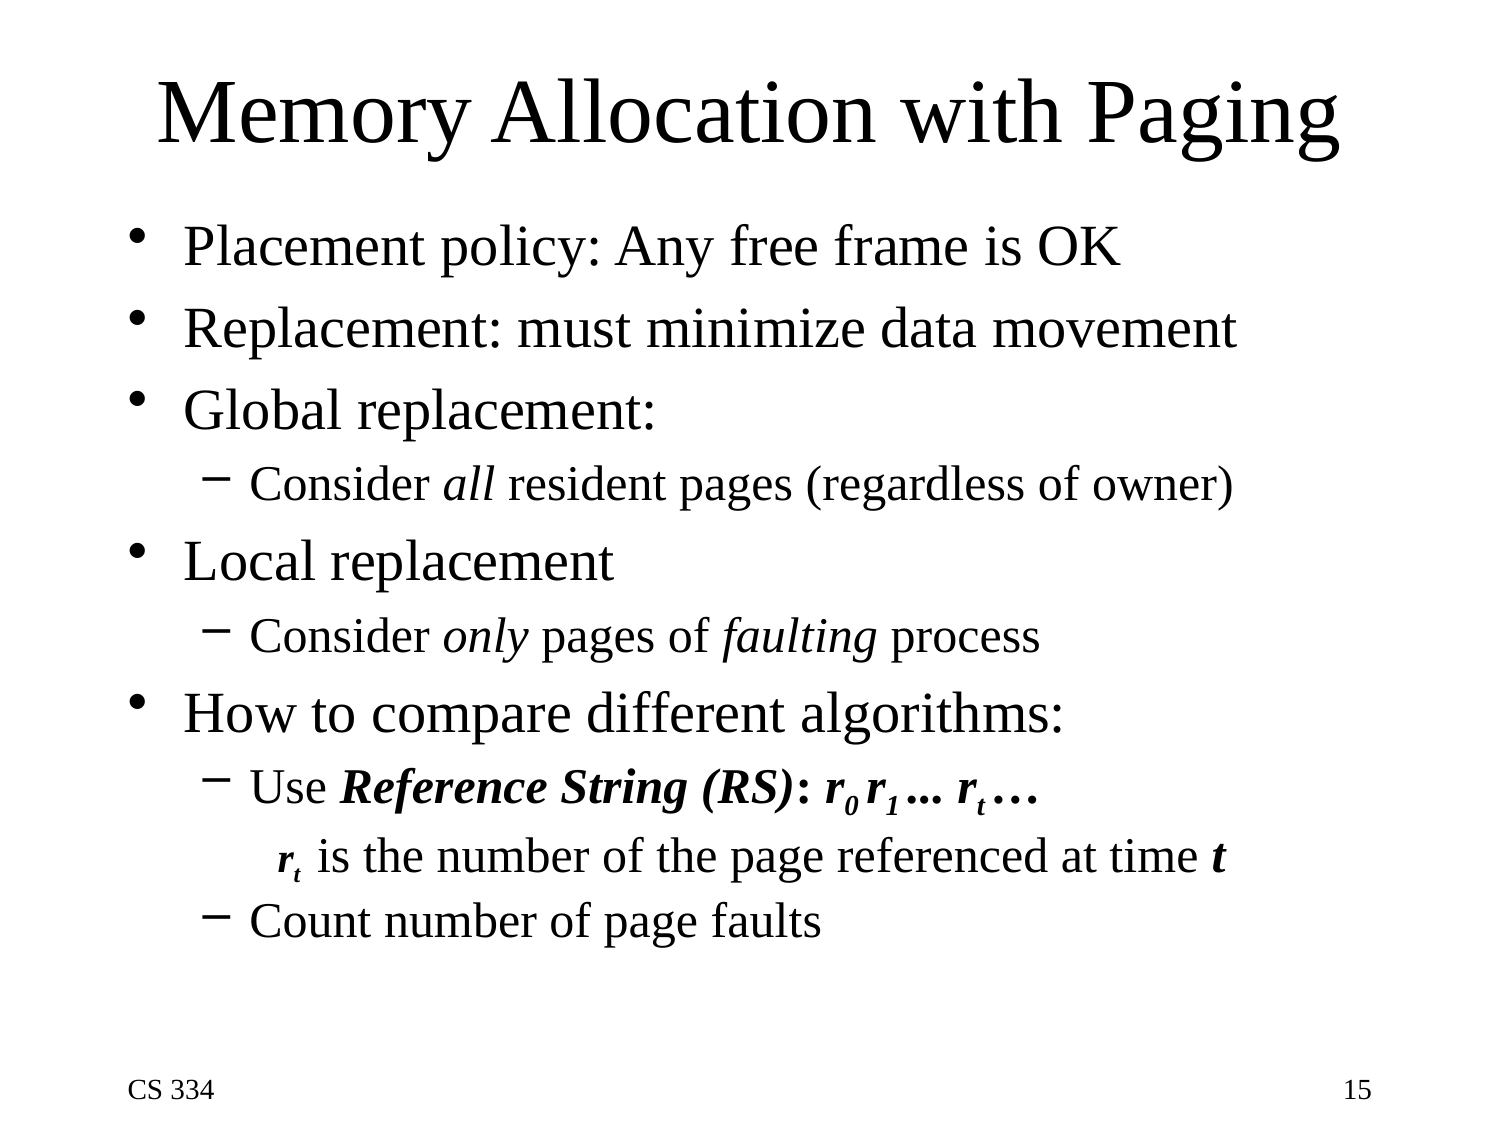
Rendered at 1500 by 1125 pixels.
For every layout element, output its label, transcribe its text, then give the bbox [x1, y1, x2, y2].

title Memory Allocation with Paging [112, 50, 1388, 163]
slide_number CS 334 [112, 1062, 425, 1125]
list Placement policy: Any free frame is OK Replacement: must minimize data movement Global replacement: Consider all resident pages (regardless of owner) Local replacement Consider only pages of faulting process How to compare different algorithms: Use Reference String (RS): r0 r1 ... rt … rt is the number of the page referenced at time t Count number of page faults [112, 200, 1400, 1050]
slide_number 15 [1074, 1062, 1388, 1125]
